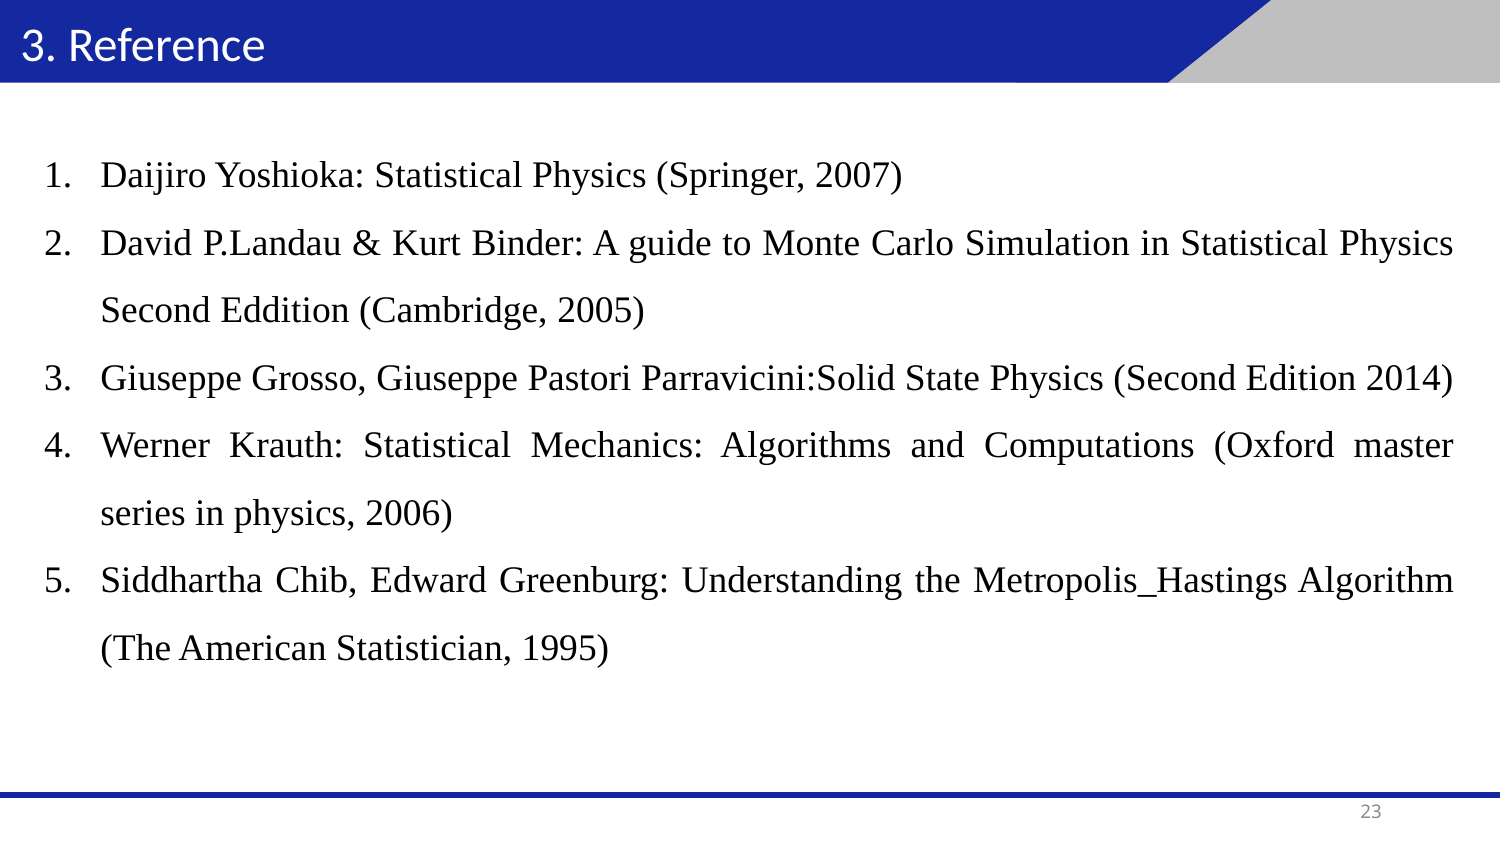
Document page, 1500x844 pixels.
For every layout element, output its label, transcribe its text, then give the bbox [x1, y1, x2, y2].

slide_number 23 [1059, 790, 1397, 836]
text_box Daijiro Yoshioka: Statistical Physics (Springer, 2007) David P.Landau & Kurt Binder: A guide to Monte Carlo Simulation in Statistical Physics Second Eddition (Cambridge, 2005) Giuseppe Grosso, Giuseppe Pastori Parravicini:Solid State Physics (Second Edition 2014) Werner Krauth: Statistical Mechanics: Algorithms and Computations (Oxford master series in physics, 2006) Siddhartha Chib, Edward Greenburg: Understanding the Metropolis_Hastings Algorithm (The American Statistician, 1995) [29, 120, 1471, 676]
text_box 3. Reference [5, 11, 1300, 80]
